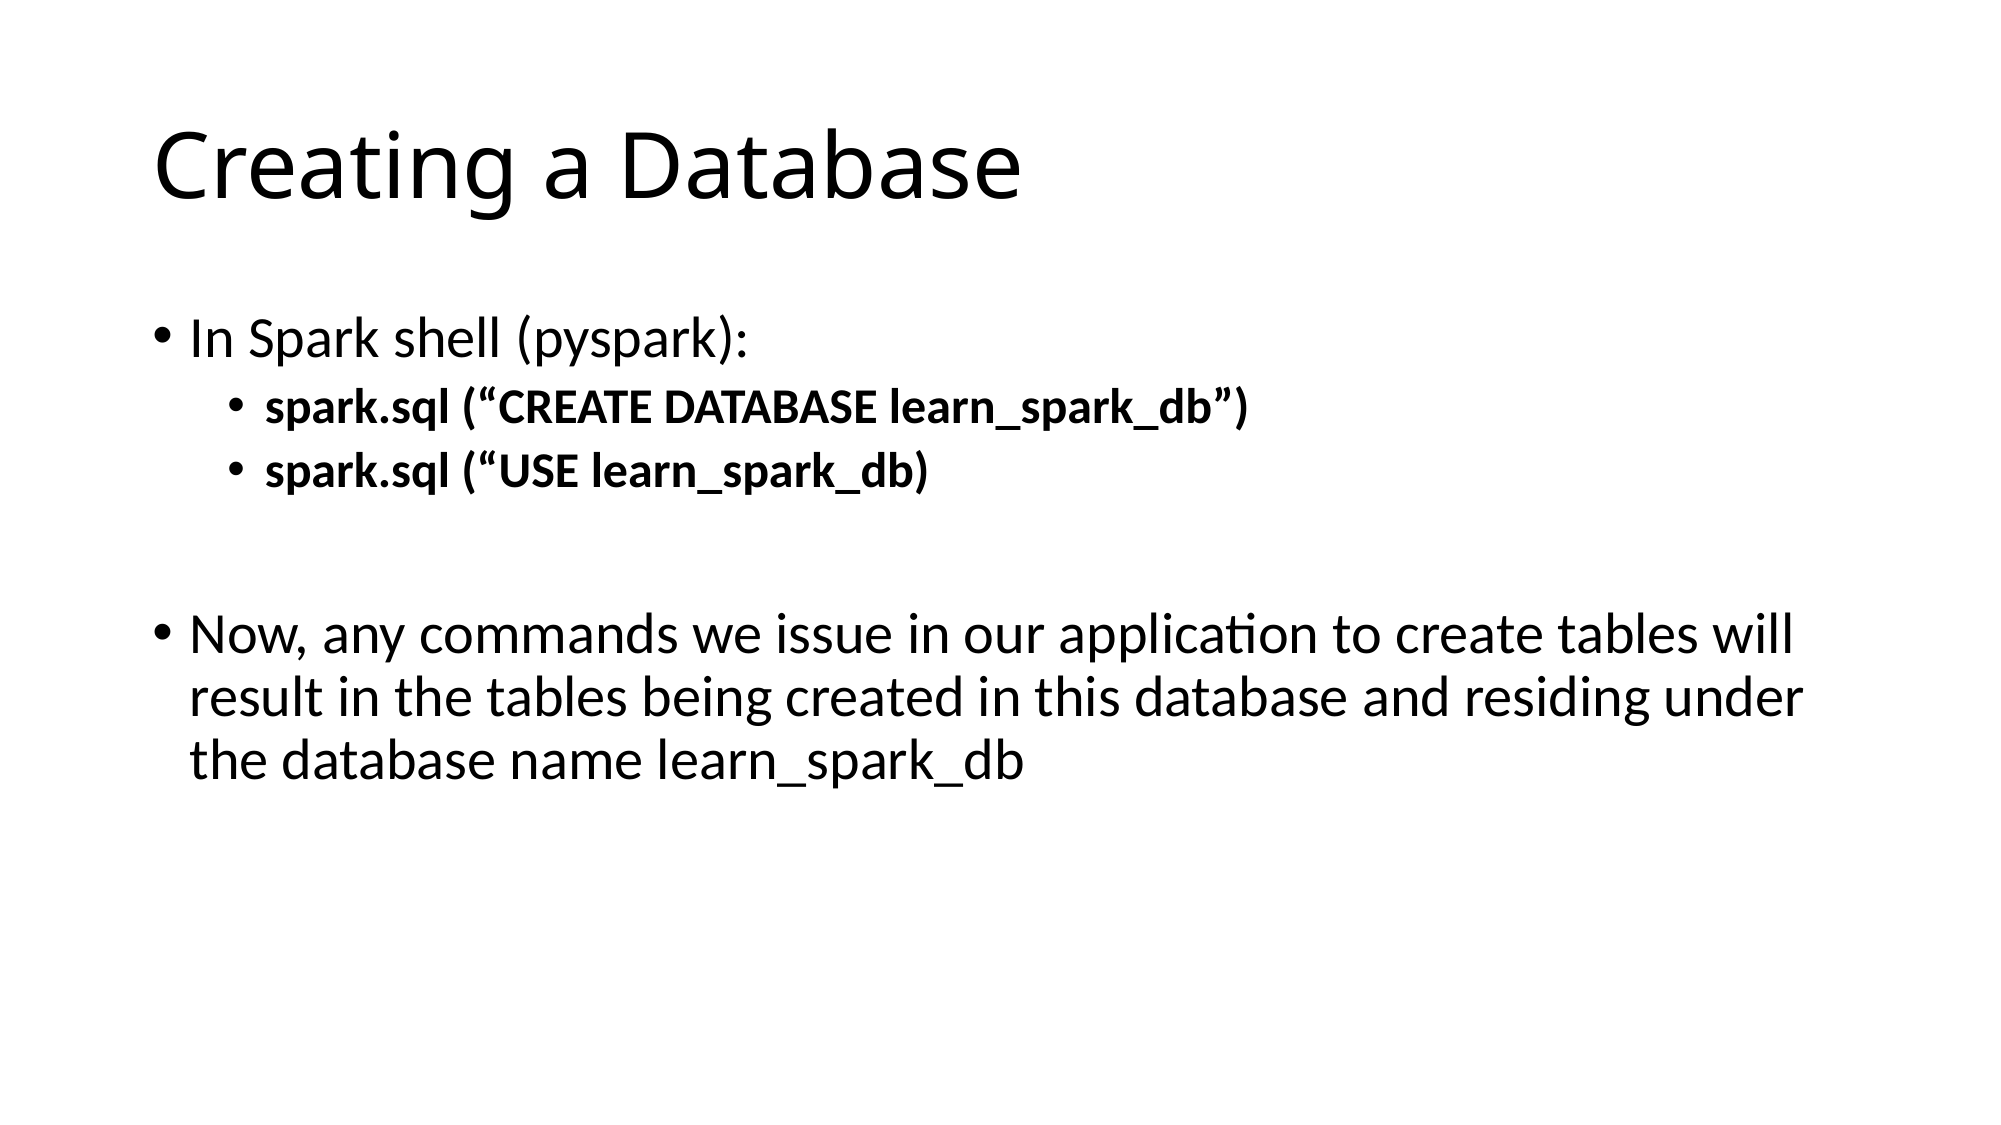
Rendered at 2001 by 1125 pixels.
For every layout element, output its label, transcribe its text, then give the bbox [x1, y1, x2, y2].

title Creating a Database [137, 59, 1863, 278]
list In Spark shell (pyspark): spark.sql (“CREATE DATABASE learn_spark_db”) spark.sql (“USE learn_spark_db) Now, any commands we issue in our application to create tables will result in the tables being created in this database and residing under the database name learn_spark_db [137, 299, 1863, 1014]
